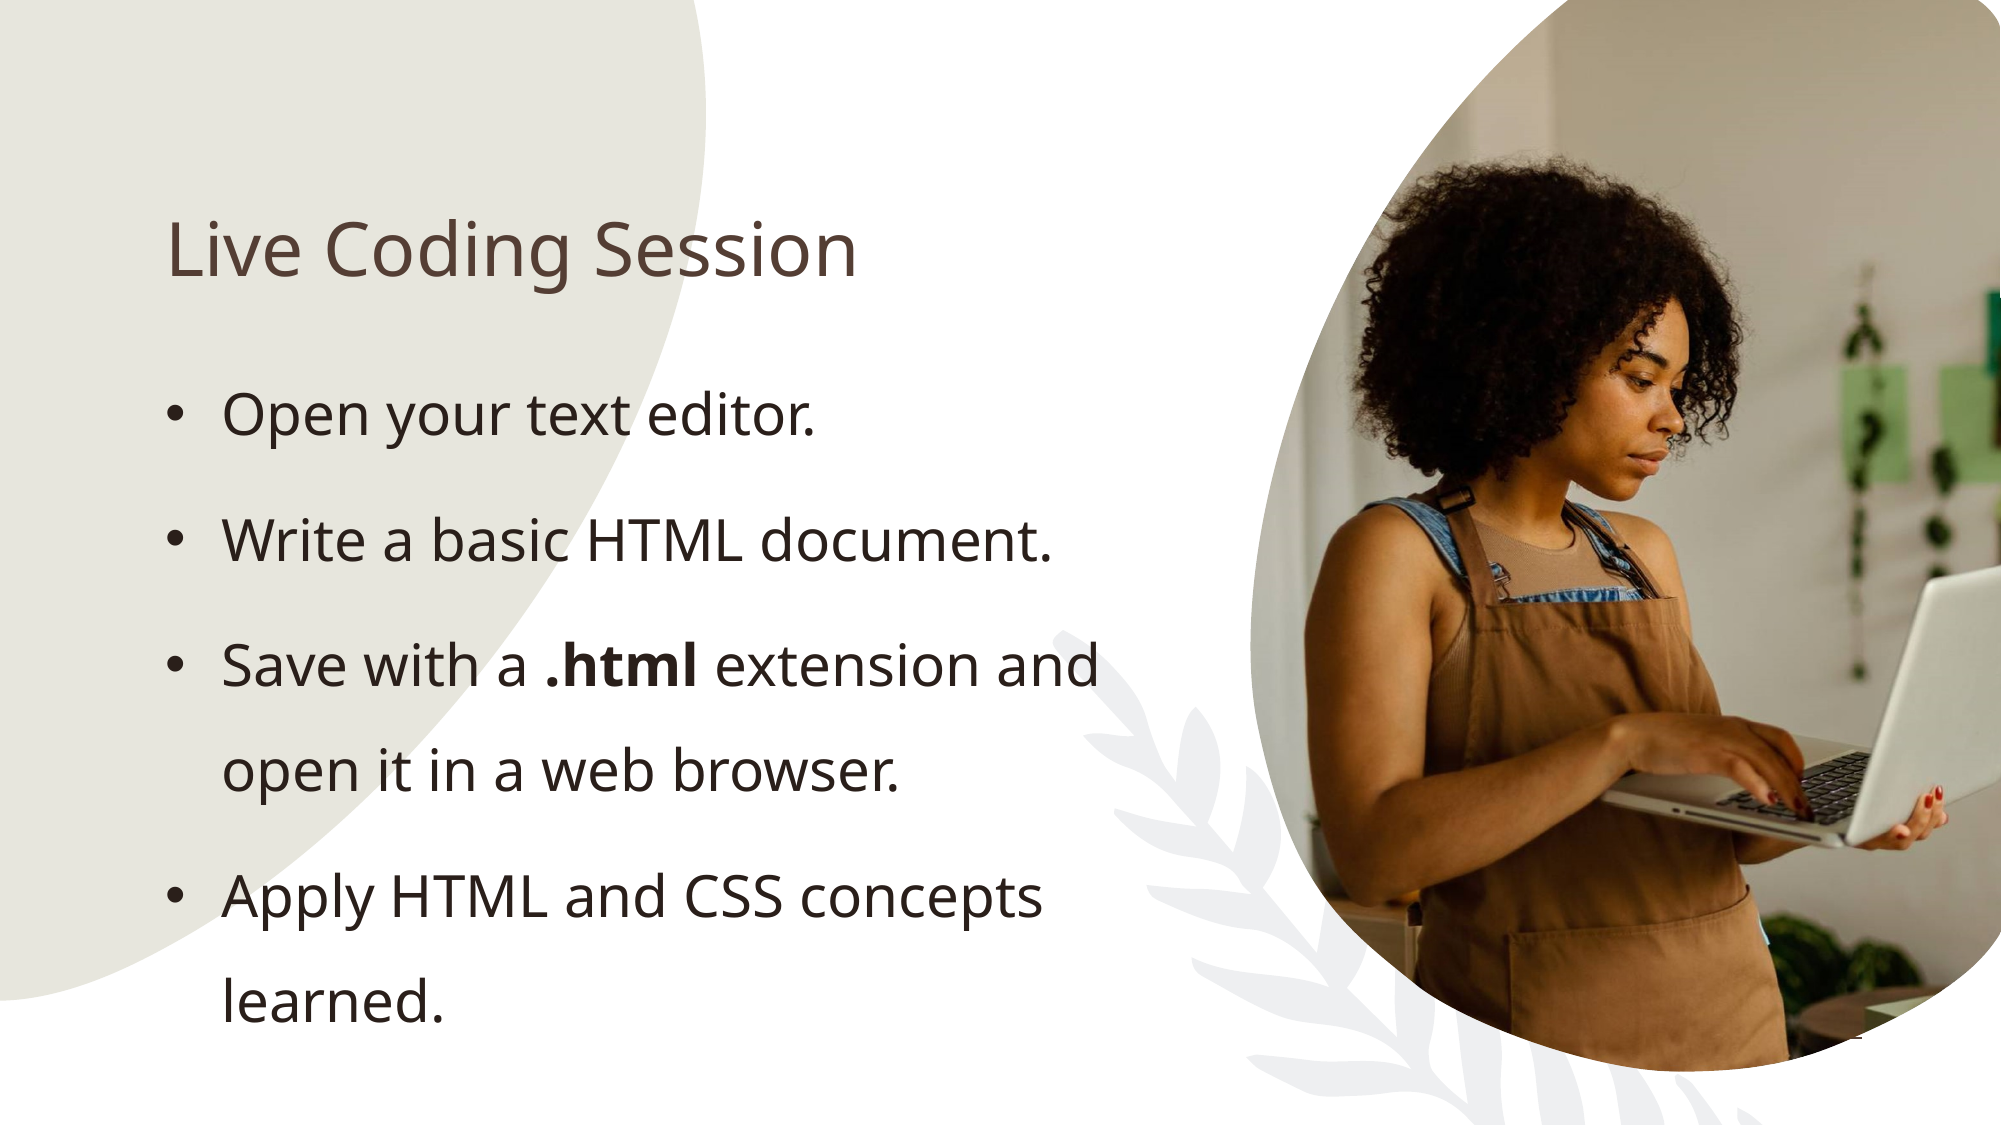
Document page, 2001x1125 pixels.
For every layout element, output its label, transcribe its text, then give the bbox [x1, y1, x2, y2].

list Open your text editor. Write a basic HTML document. Save with a .html extension and open it in a web browser. Apply HTML and CSS concepts learned. [150, 334, 1193, 975]
title Live Coding Session [150, 149, 1250, 300]
picture [1250, 0, 2001, 1072]
